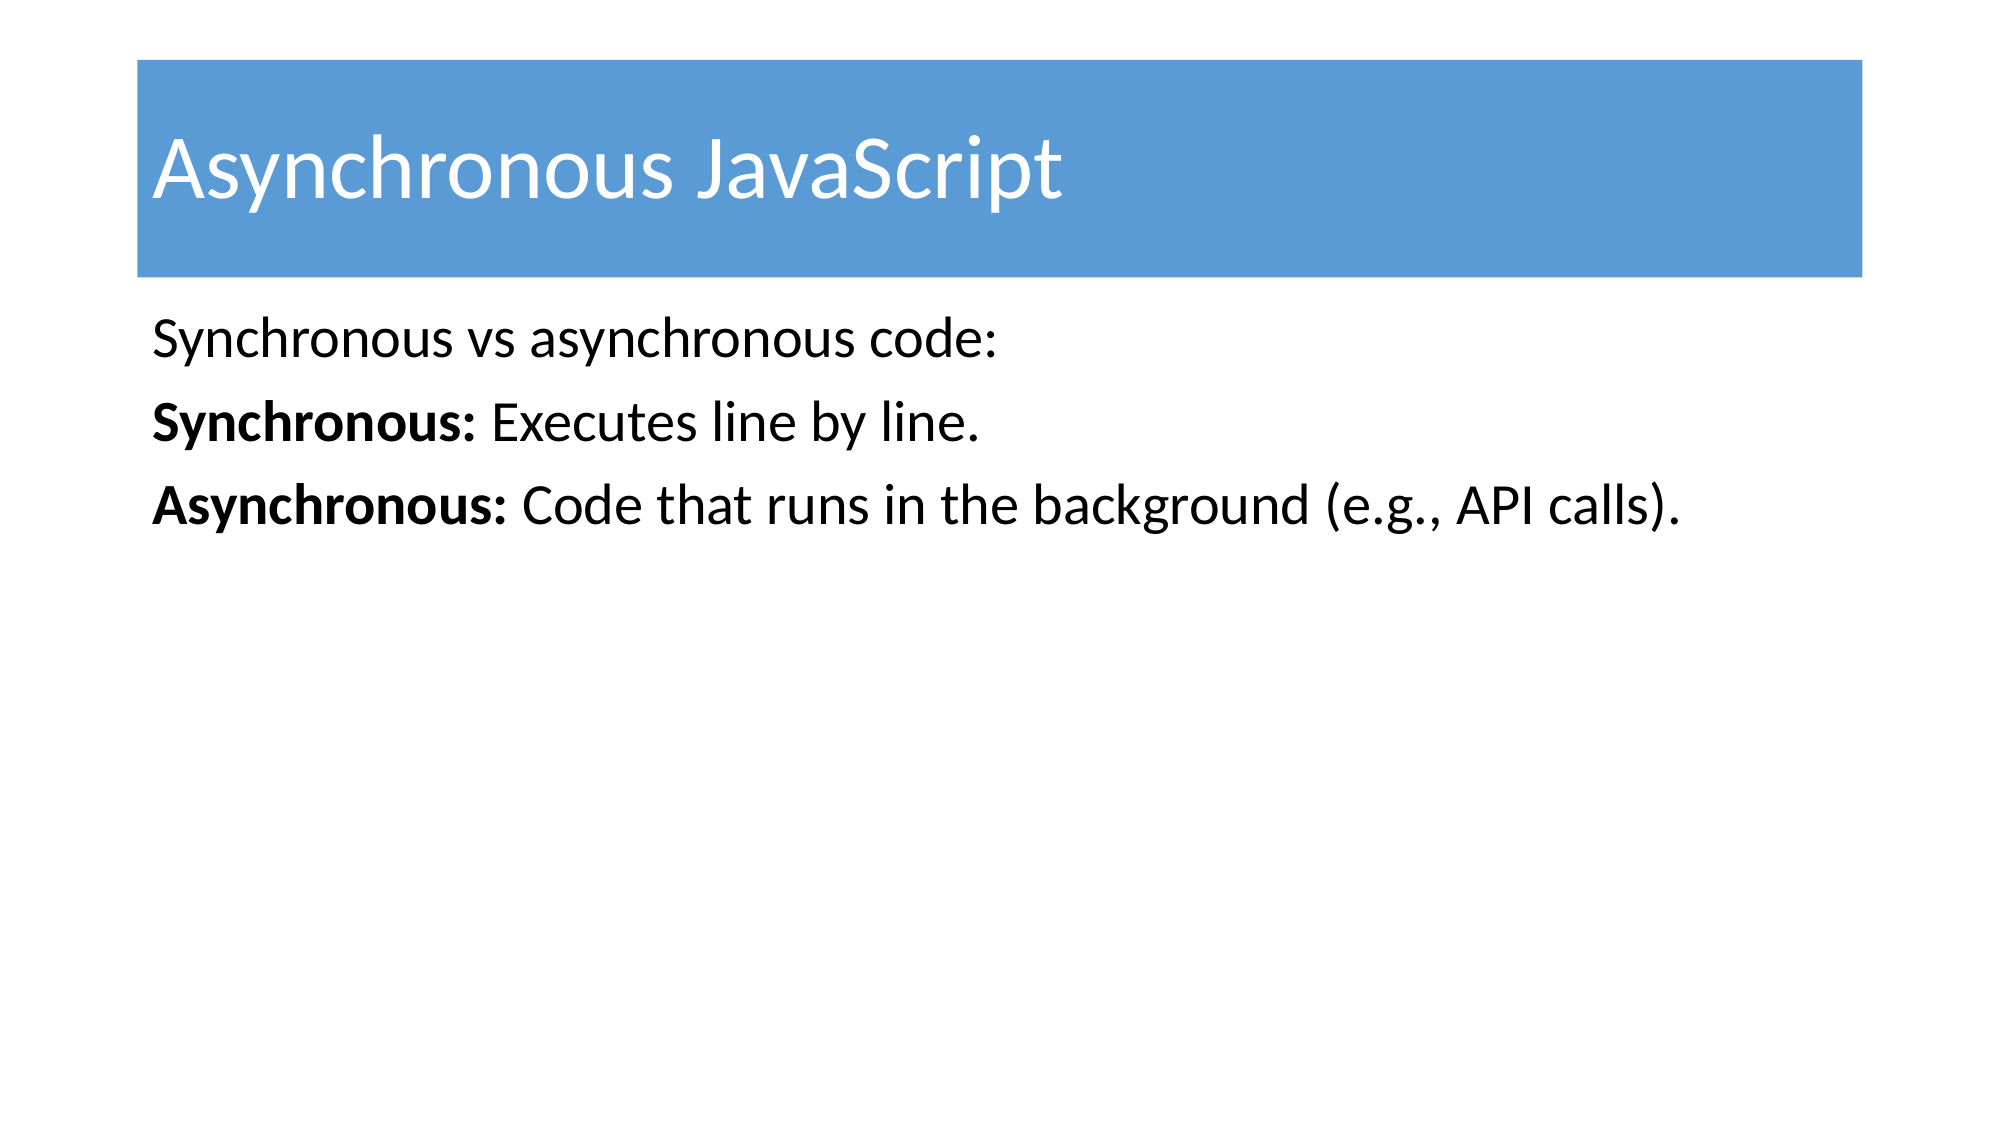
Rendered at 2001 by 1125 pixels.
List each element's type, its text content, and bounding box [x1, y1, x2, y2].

title Asynchronous JavaScript [137, 59, 1863, 278]
list Synchronous vs asynchronous code: Synchronous: Executes line by line. Asynchronous: Code that runs in the background (e.g., API calls). [137, 299, 1863, 1014]
